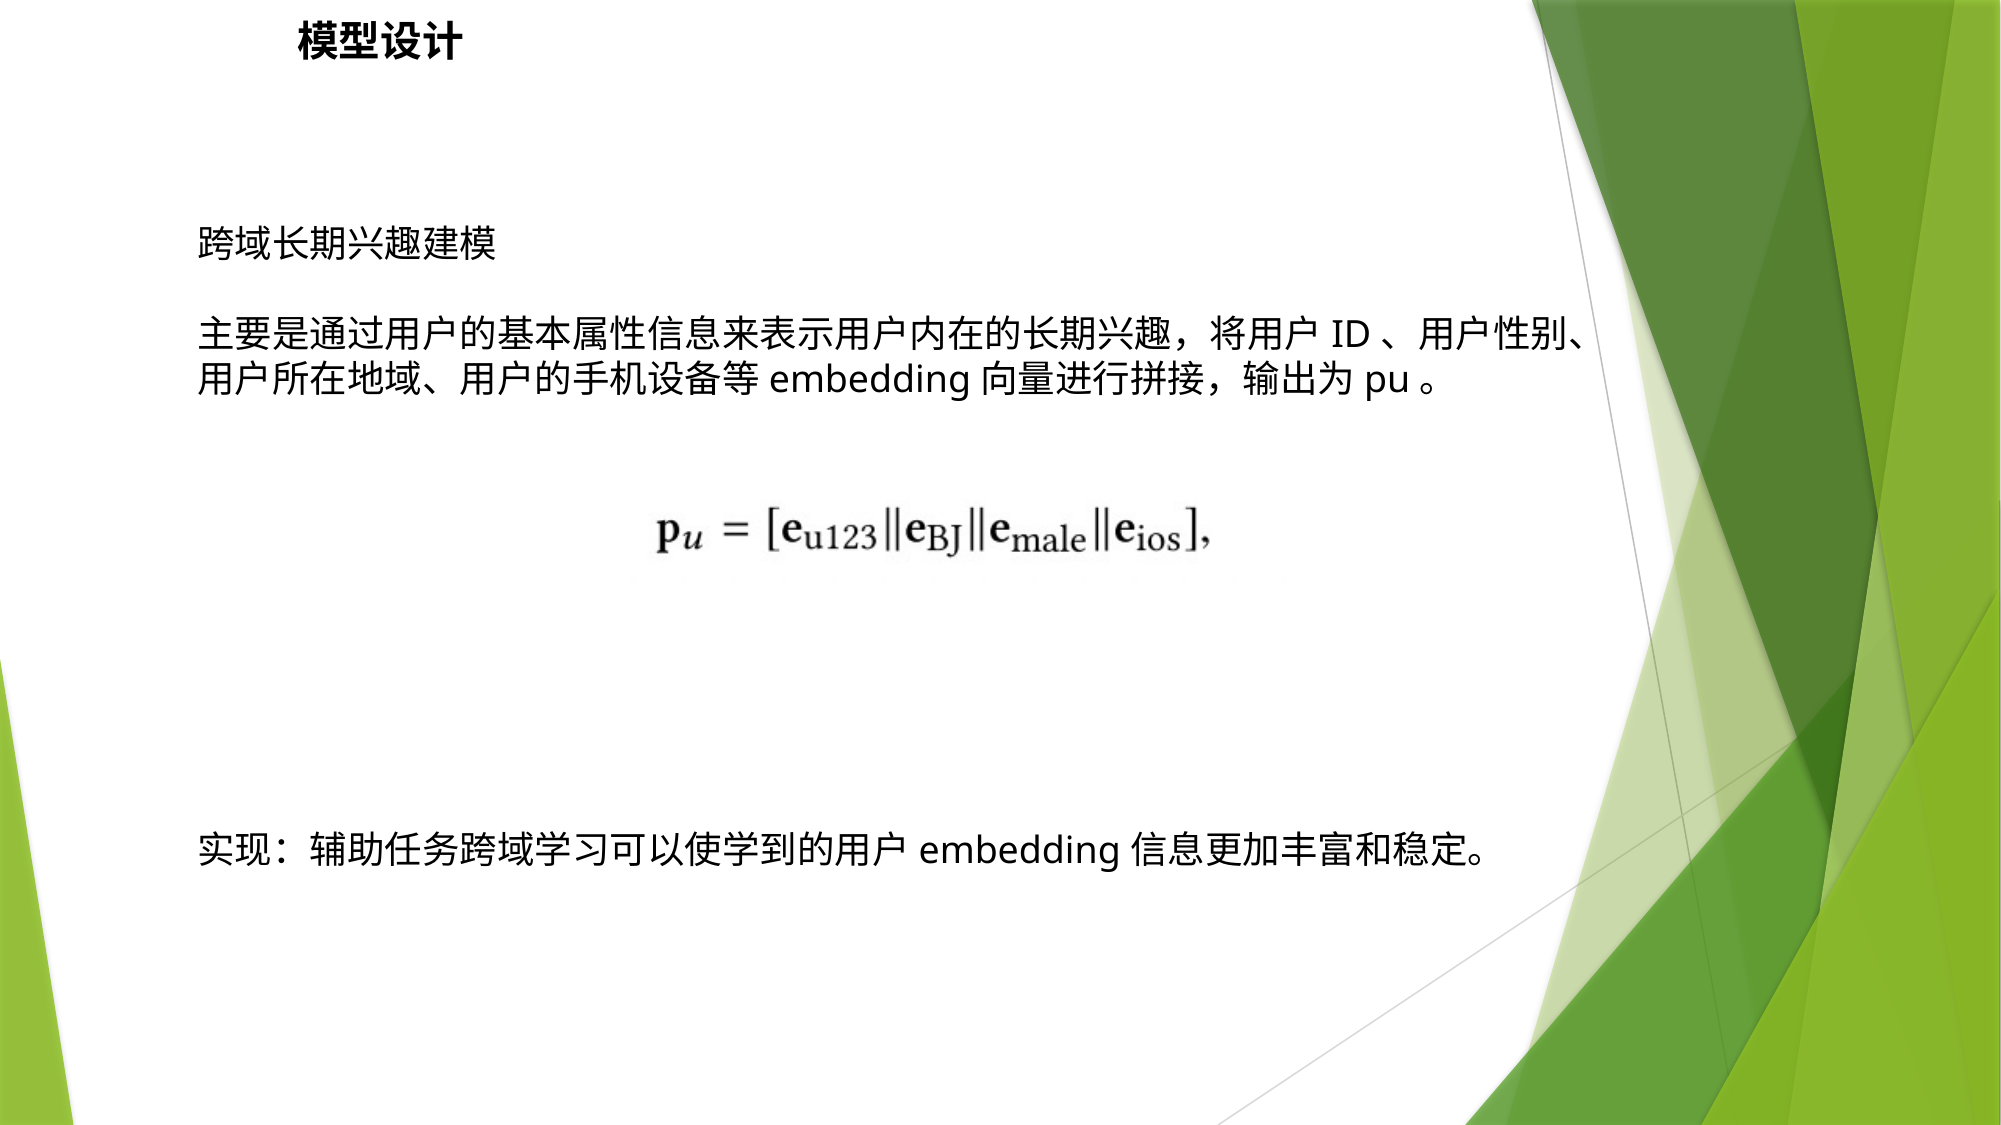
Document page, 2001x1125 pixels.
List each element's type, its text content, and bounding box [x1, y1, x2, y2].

picture [597, 474, 1305, 586]
text_box 实现：辅助任务跨域学习可以使学到的用户embedding信息更加丰富和稳定。 [182, 818, 1650, 878]
text_box 跨域长期兴趣建模 主要是通过用户的基本属性信息来表示⽤户内在的⻓期兴趣，将⽤户ID、⽤户性别、⽤户所在地域、⽤户的⼿机设备等embedding向量进⾏拼接，输出为pu。 [182, 212, 1623, 498]
text_box 模型设计 [282, 7, 1592, 72]
